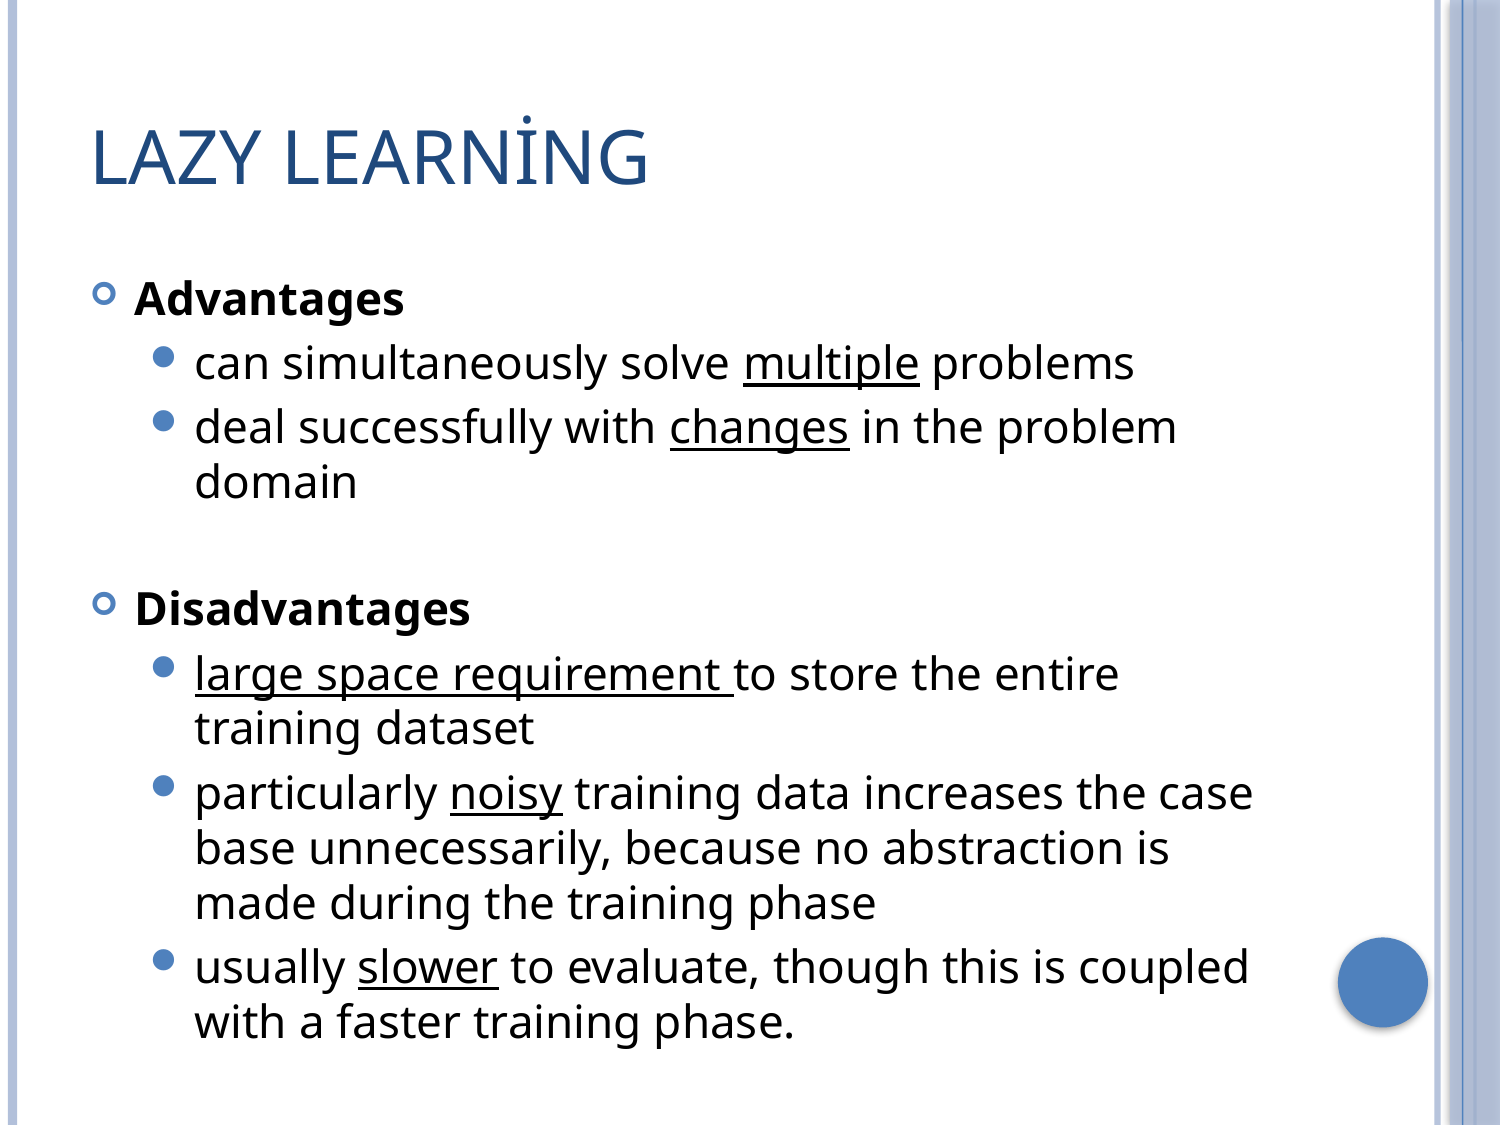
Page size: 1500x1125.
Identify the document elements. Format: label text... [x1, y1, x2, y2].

title Lazy Learning [75, 19, 1300, 207]
list Advantages can simultaneously solve multiple problems deal successfully with changes in the problem domain Disadvantages large space requirement to store the entire training dataset particularly noisy training data increases the case base unnecessarily, because no abstraction is made during the training phase usually slower to evaluate, though this is coupled with a faster training phase. [75, 262, 1300, 1062]
